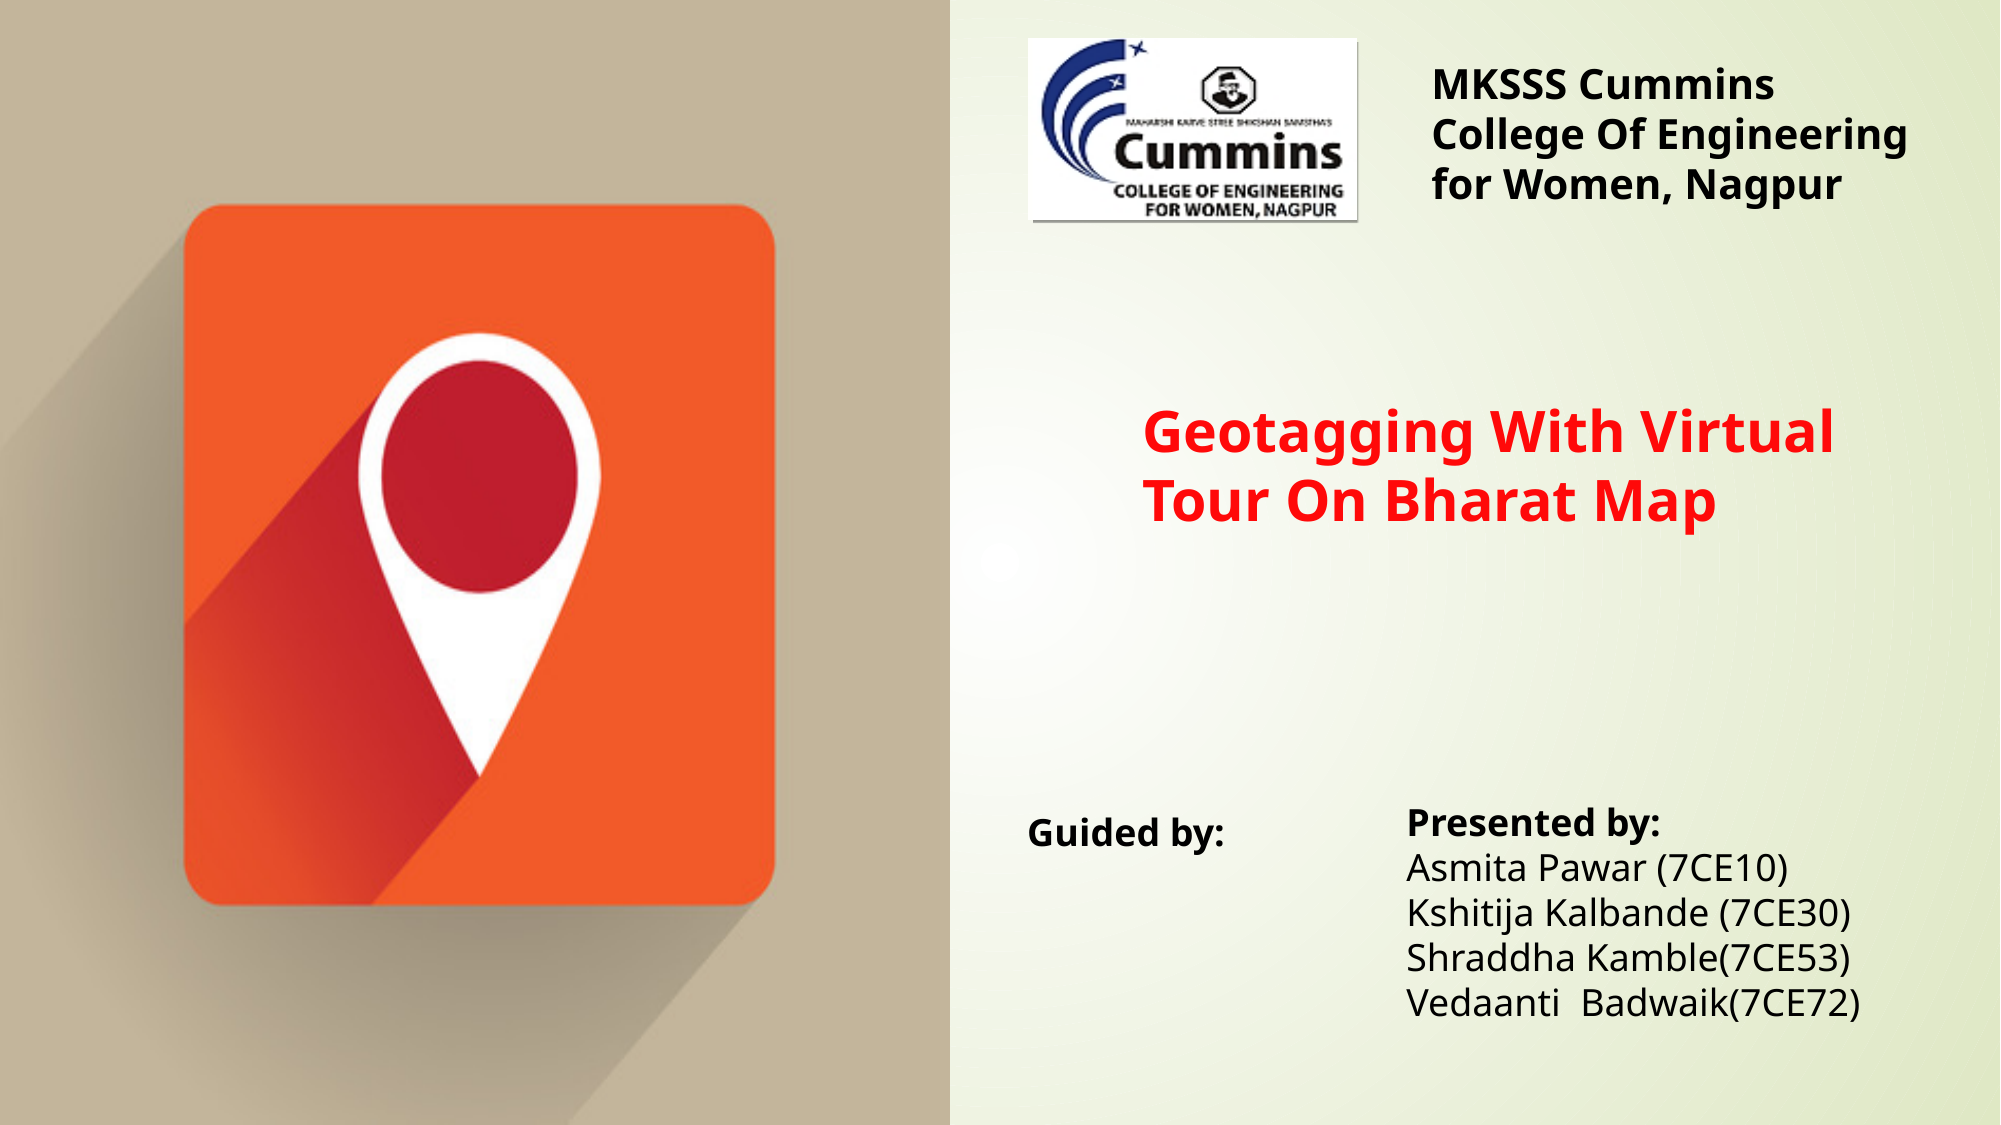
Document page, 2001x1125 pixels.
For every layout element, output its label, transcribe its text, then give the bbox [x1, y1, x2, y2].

text_box Presented by: Asmita Pawar (7CE10) Kshitija Kalbande (7CE30) Shraddha Kamble(7CE53) Vedaanti Badwaik(7CE72) [1391, 791, 1949, 1032]
picture [1028, 38, 1357, 220]
title Geotagging With Virtual Tour On Bharat Map [1127, 347, 1865, 540]
picture [0, 0, 950, 1125]
text_box Guided by: [1012, 801, 1365, 907]
text_box MKSSS Cummins College Of Engineering for Women, Nagpur [1416, 49, 1944, 215]
